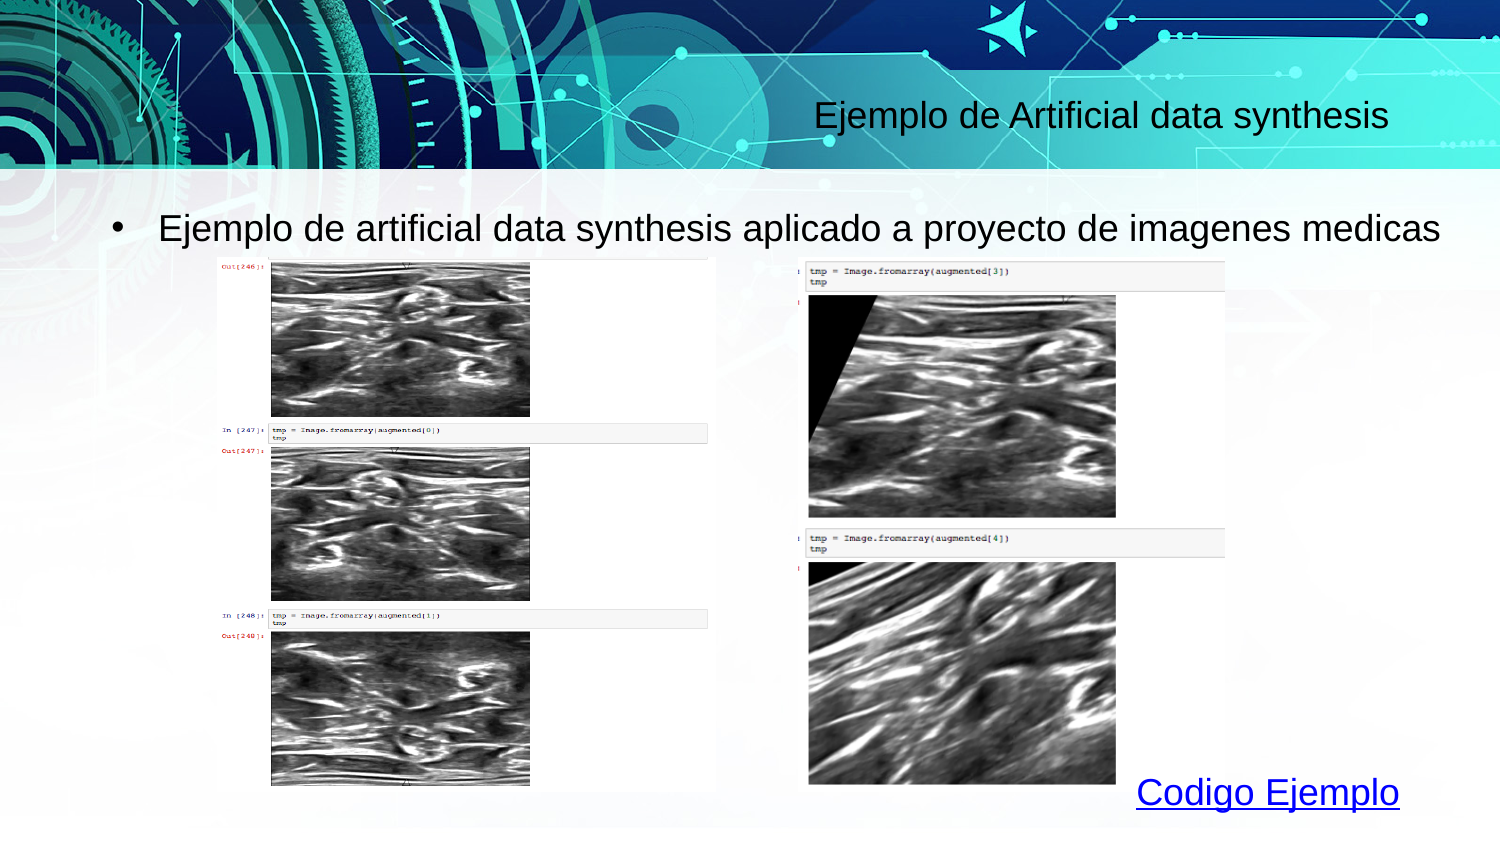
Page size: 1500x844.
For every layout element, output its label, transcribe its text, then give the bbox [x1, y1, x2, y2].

text_box Codigo Ejemplo [1121, 761, 1445, 821]
text_box Ejemplo de Artificial data synthesis [798, 83, 1445, 144]
text_box Ejemplo de artificial data synthesis aplicado a proyecto de imagenes medicas [96, 196, 1457, 257]
picture [0, 0, 1500, 844]
